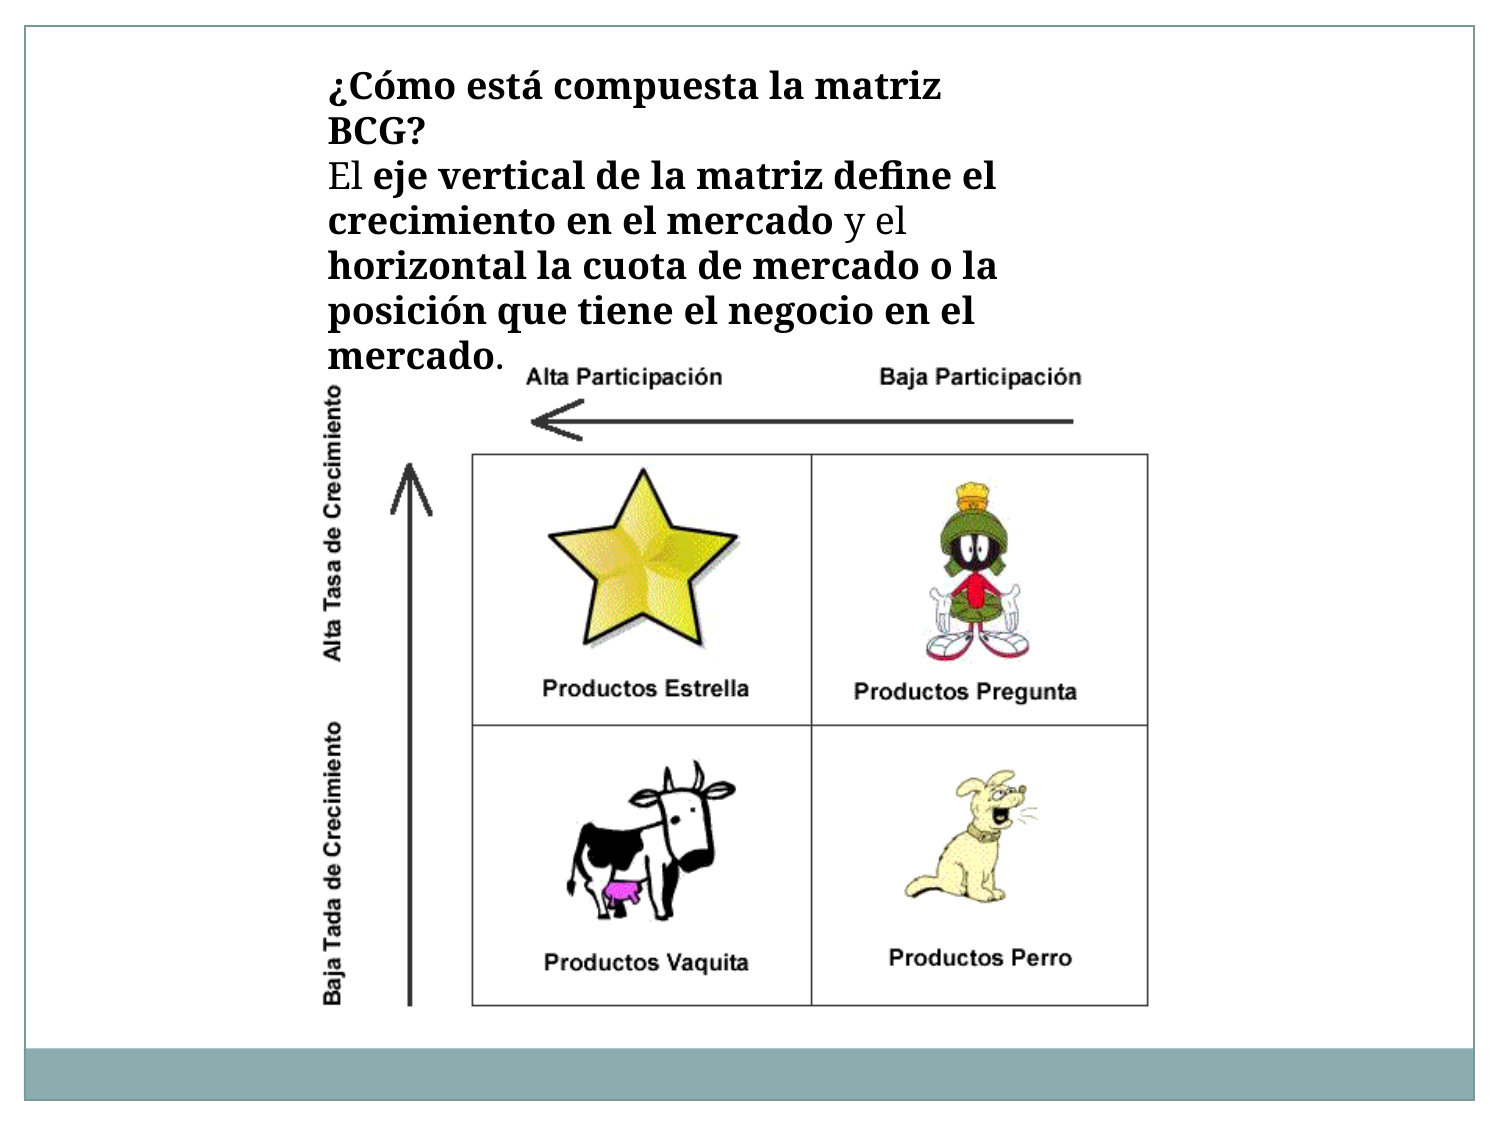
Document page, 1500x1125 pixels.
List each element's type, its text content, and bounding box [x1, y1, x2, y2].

text_box ¿Cómo está compuesta la matriz BCG? El eje vertical de la matriz define el crecimiento en el mercado y el horizontal la cuota de mercado o la posición que tiene el negocio en el mercado. [312, 54, 1063, 346]
picture [289, 349, 1181, 1027]
